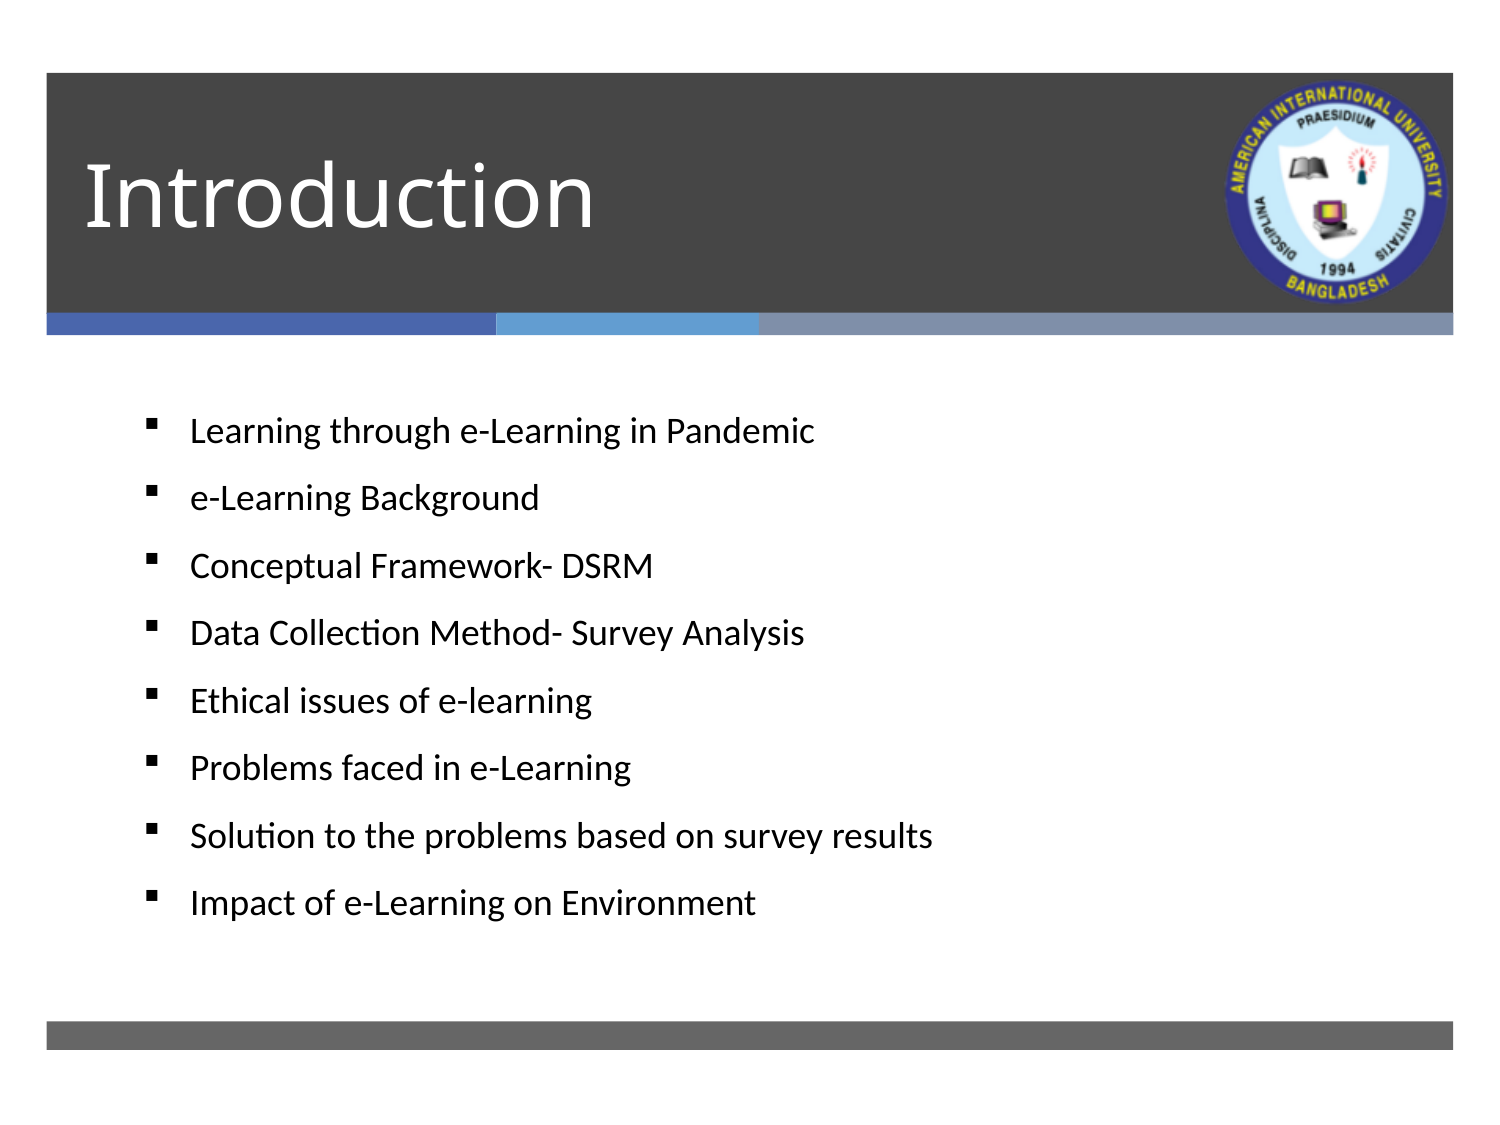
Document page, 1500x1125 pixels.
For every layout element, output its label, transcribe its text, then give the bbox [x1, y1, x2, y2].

text_box Learning through e-Learning in Pandemic e-Learning Background Conceptual Framework- DSRM Data Collection Method- Survey Analysis Ethical issues of e-learning Problems faced in e-Learning Solution to the problems based on survey results Impact of e-Learning on Environment [128, 375, 1402, 931]
title Introduction [69, 73, 1351, 253]
picture [1220, 75, 1454, 310]
